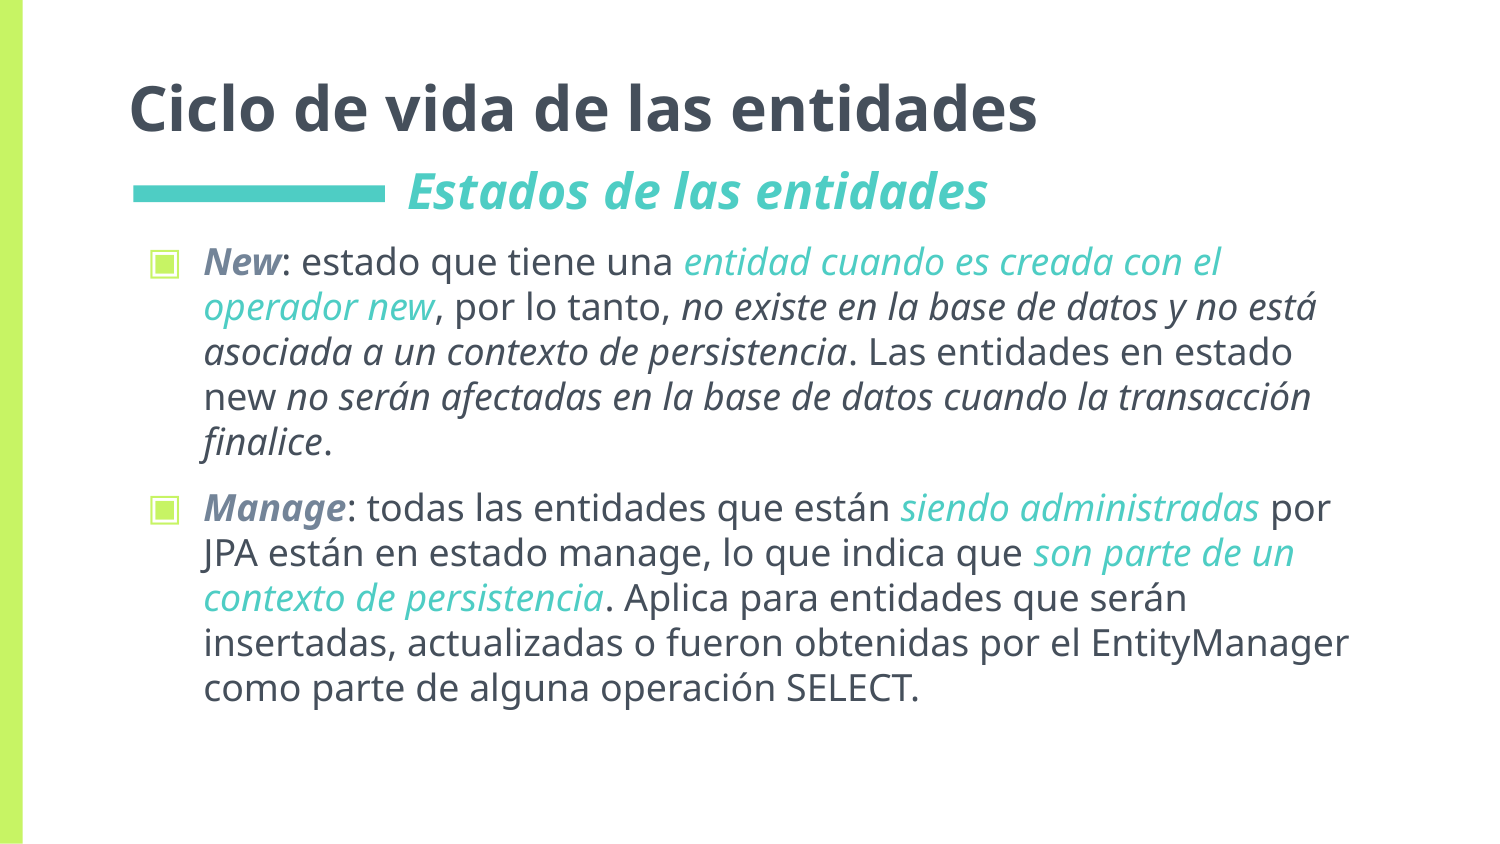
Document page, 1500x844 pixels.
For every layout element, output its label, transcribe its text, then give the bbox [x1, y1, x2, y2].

title Estados de las entidades [392, 145, 1448, 235]
title Ciclo de vida de las entidades [113, 0, 1387, 159]
list New: estado que tiene una entidad cuando es creada con el operador new, por lo tanto, no existe en la base de datos y no está asociada a un contexto de persistencia. Las entidades en estado new no serán afectadas en la base de datos cuando la transacción finalice. Manage: todas las entidades que están siendo administradas por JPA están en estado manage, lo que indica que son parte de un contexto de persistencia. Aplica para entidades que serán insertadas, actualizadas o fueron obtenidas por el EntityManager como parte de alguna operación SELECT. [113, 222, 1387, 812]
